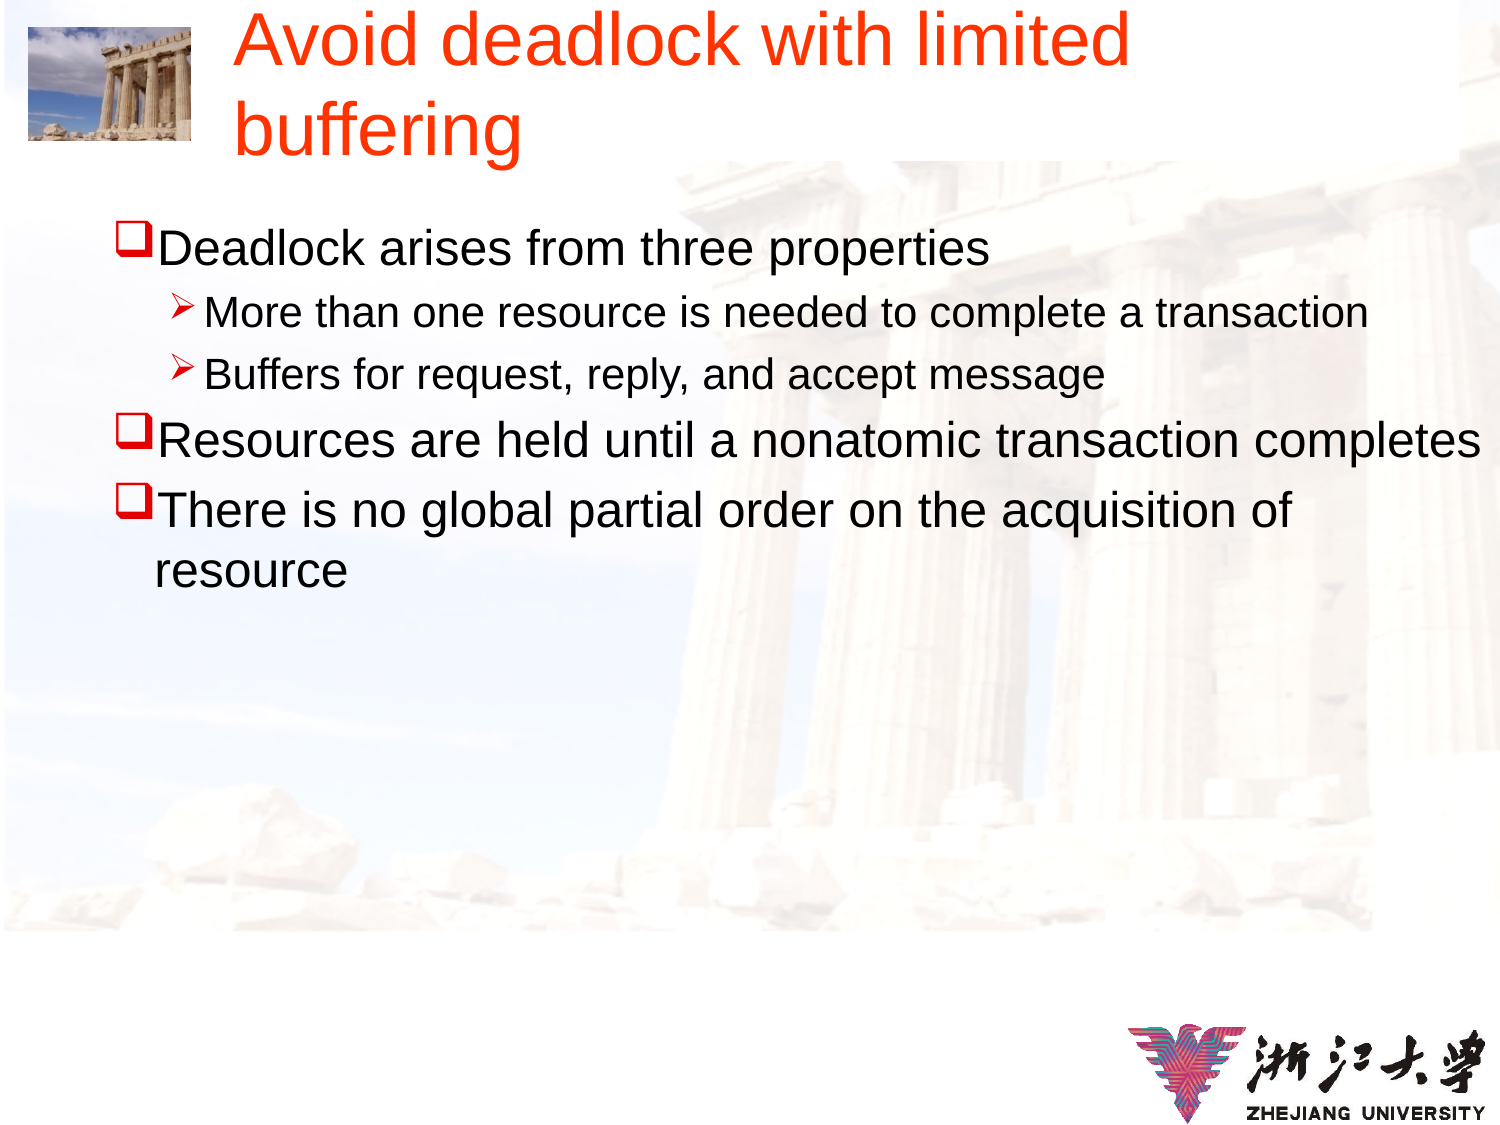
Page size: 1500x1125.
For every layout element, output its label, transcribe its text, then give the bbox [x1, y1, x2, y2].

title Avoid deadlock with limited buffering [218, 0, 1459, 161]
picture [0, 0, 1500, 1125]
list Deadlock arises from three properties More than one resource is needed to complete a transaction Buffers for request, reply, and accept message Resources are held until a nonatomic transaction completes There is no global partial order on the acquisition of resource [97, 208, 1500, 977]
